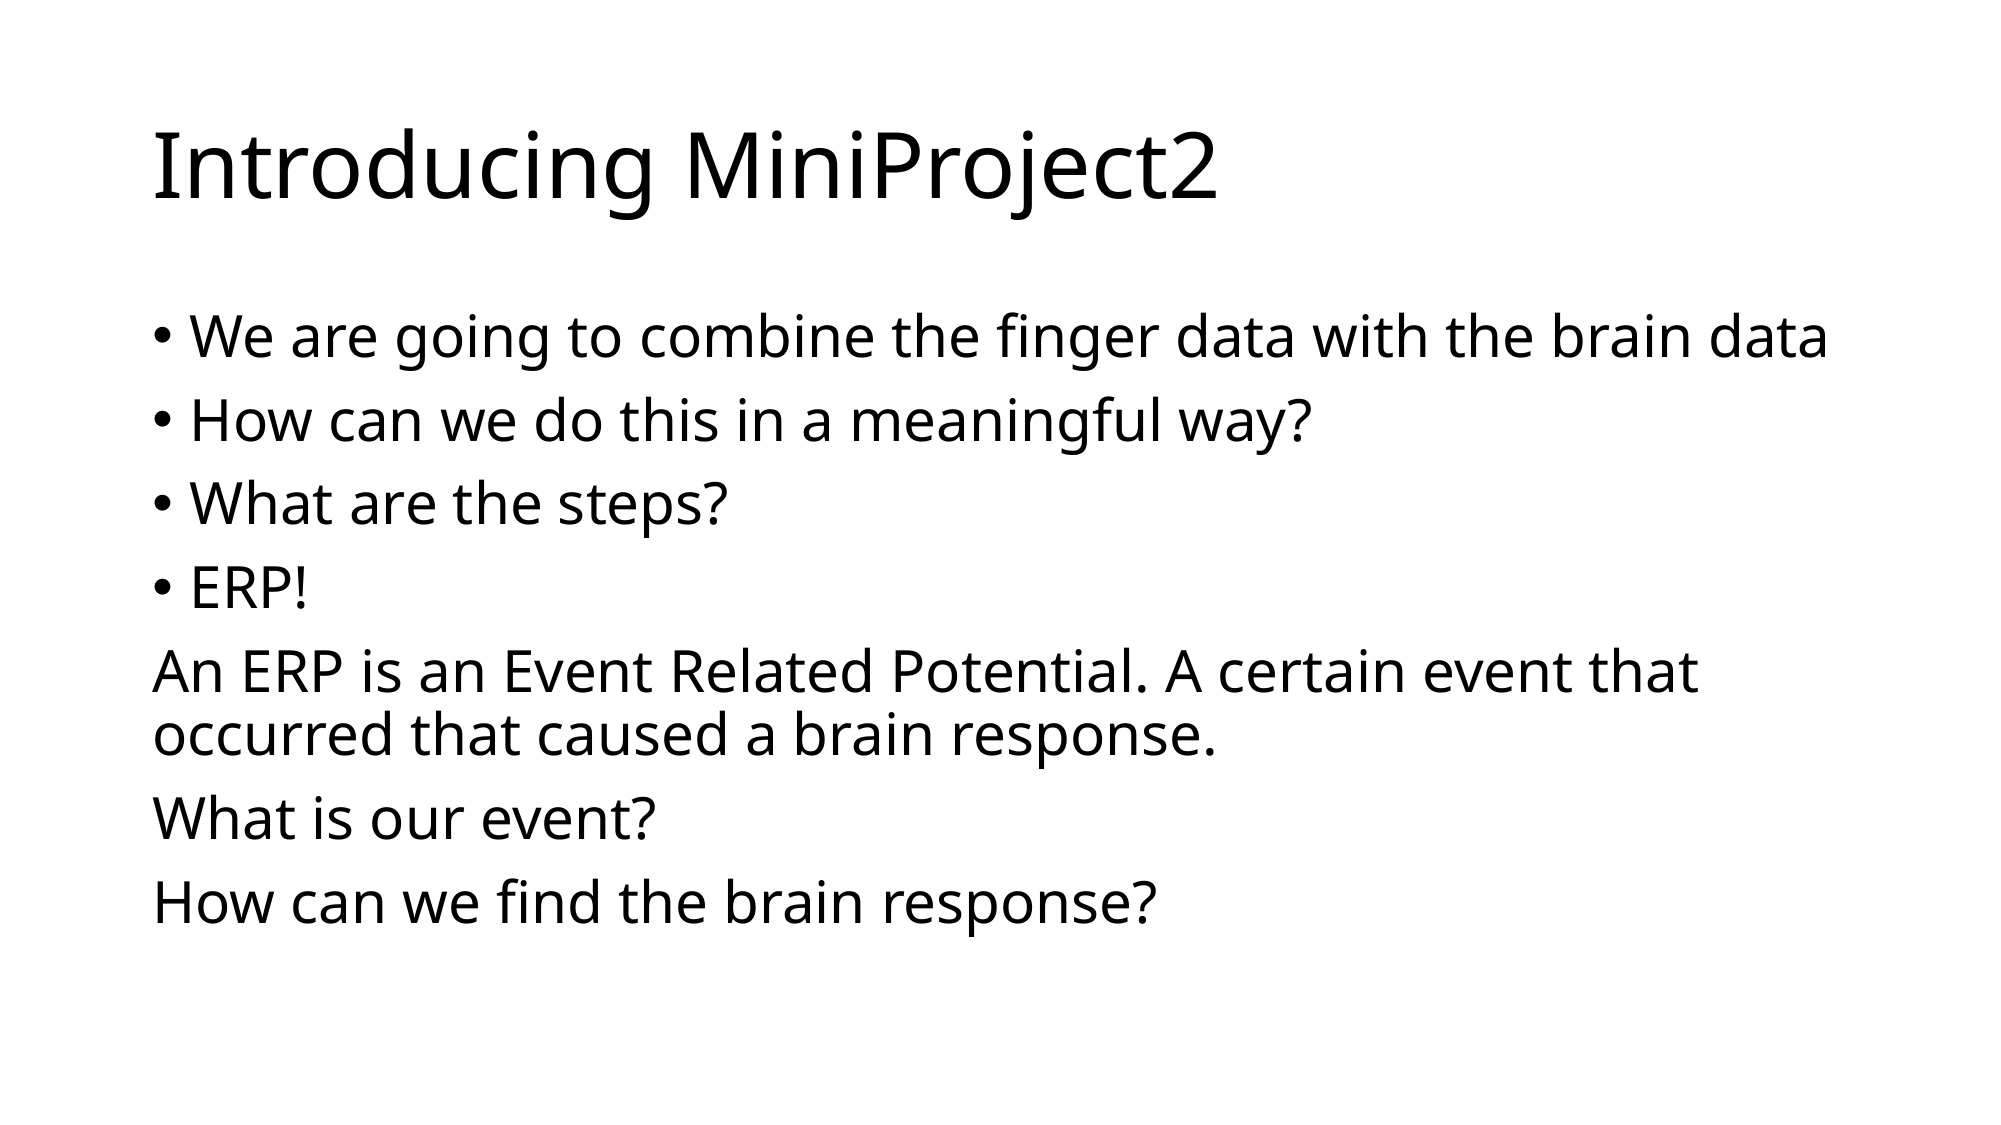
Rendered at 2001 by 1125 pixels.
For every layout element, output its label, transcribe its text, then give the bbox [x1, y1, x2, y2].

title Introducing MiniProject2 [137, 59, 1863, 278]
list We are going to combine the finger data with the brain data How can we do this in a meaningful way? What are the steps? ERP! An ERP is an Event Related Potential. A certain event that occurred that caused a brain response. What is our event? How can we find the brain response? [137, 299, 1863, 1014]
